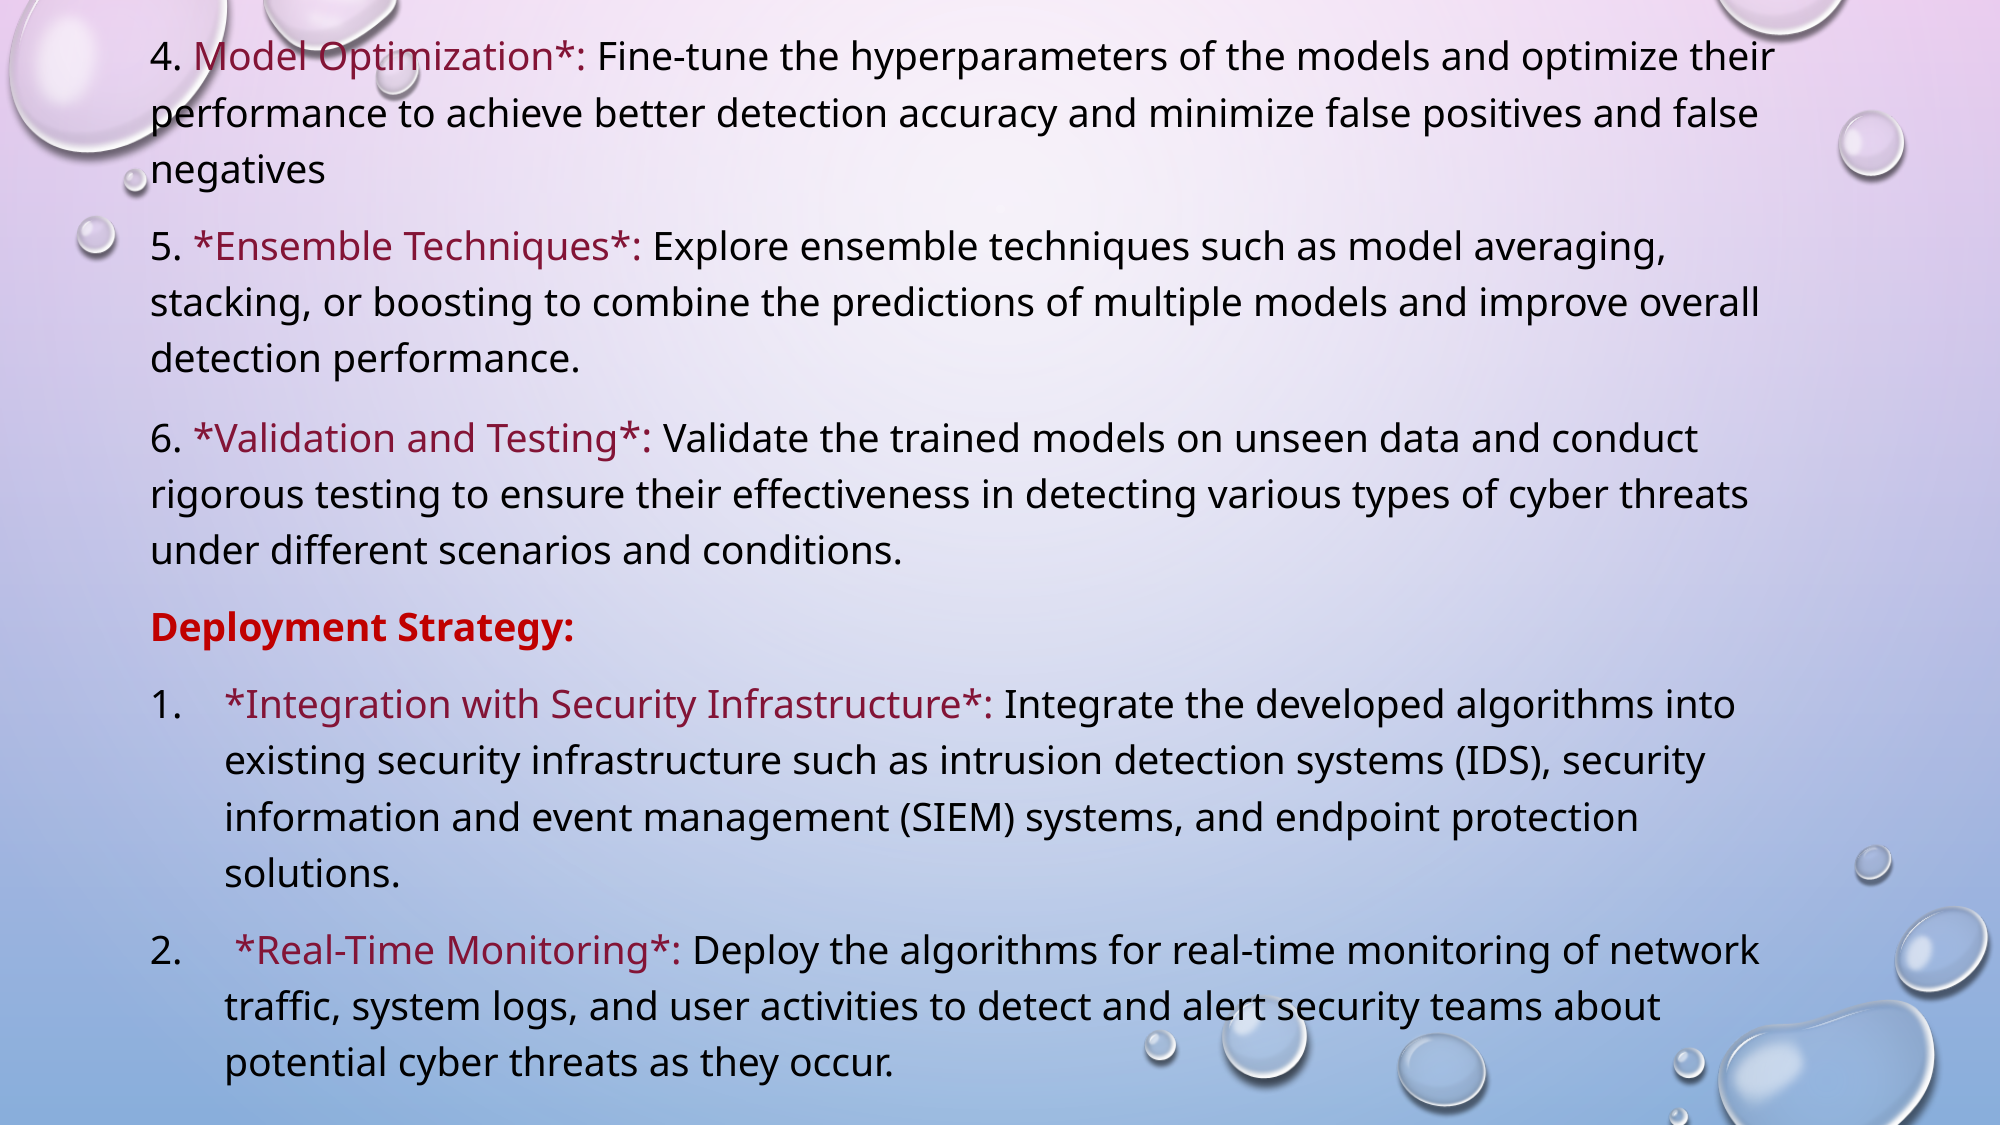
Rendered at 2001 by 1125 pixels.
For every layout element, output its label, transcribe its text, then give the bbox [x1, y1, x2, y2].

list 4. Model Optimization*: Fine-tune the hyperparameters of the models and optimize their performance to achieve better detection accuracy and minimize false positives and false negatives 5. *Ensemble Techniques*: Explore ensemble techniques such as model averaging, stacking, or boosting to combine the predictions of multiple models and improve overall detection performance. 6. *Validation and Testing*: Validate the trained models on unseen data and conduct rigorous testing to ensure their effectiveness in detecting various types of cyber threats under different scenarios and conditions. Deployment Strategy: *Integration with Security Infrastructure*: Integrate the developed algorithms into existing security infrastructure such as intrusion detection systems (IDS), security information and event management (SIEM) systems, and endpoint protection solutions. *Real-Time Monitoring*: Deploy the algorithms for real-time monitoring of network traffic, system logs, and user activities to detect and alert security teams about potential cyber threats as they occur. [134, 15, 1835, 1098]
picture [0, 0, 2000, 1125]
